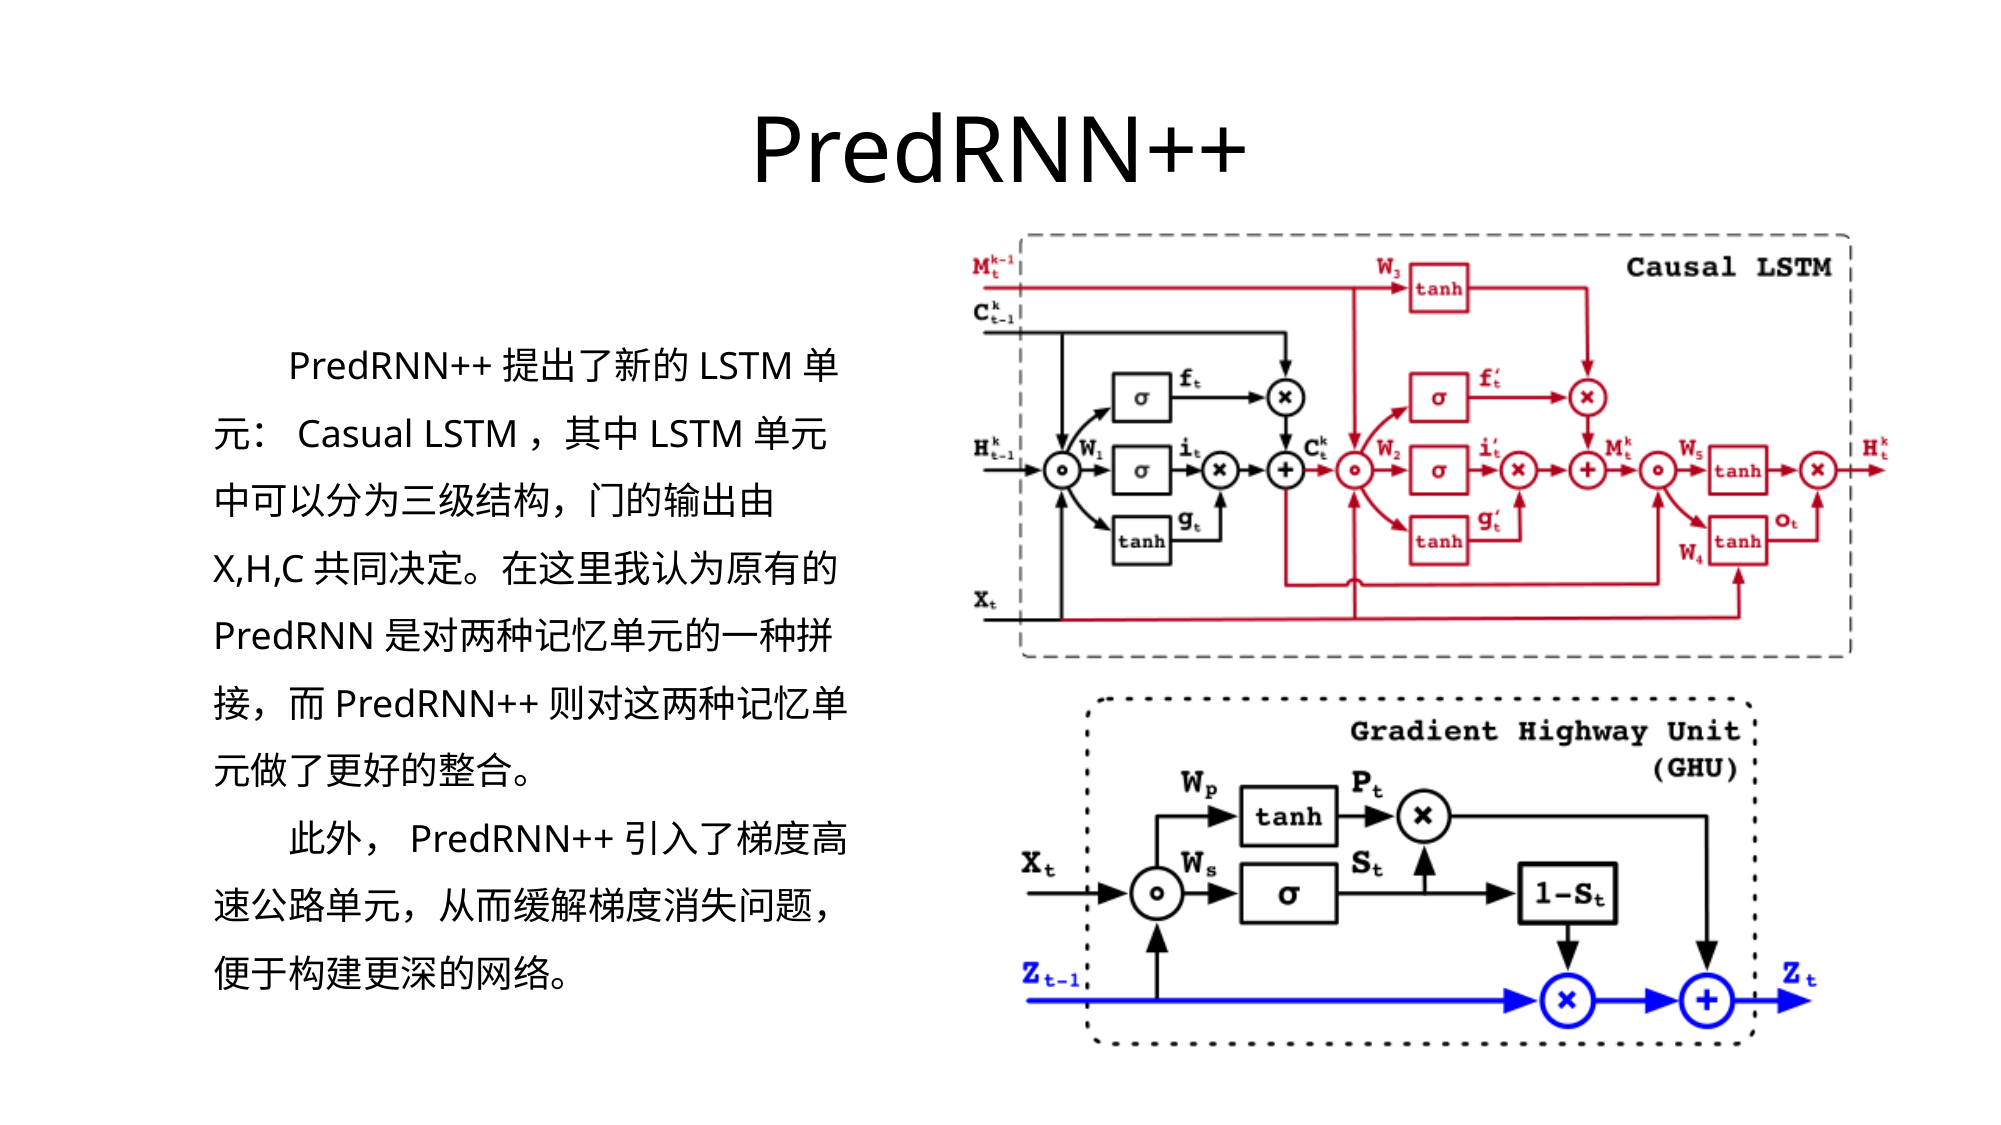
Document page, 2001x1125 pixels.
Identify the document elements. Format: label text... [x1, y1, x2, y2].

title PredRNN++ [137, 44, 1863, 262]
text_box PredRNN++提出了新的LSTM单元：Casual LSTM，其中LSTM单元中可以分为三级结构，门的输出由X,H,C共同决定。在这里我认为原有的PredRNN是对两种记忆单元的一种拼接，而PredRNN++则对这两种记忆单元做了更好的整合。 此外，PredRNN++引入了梯度高速公路单元，从而缓解梯度消失问题，便于构建更深的网络。 [198, 312, 870, 1003]
picture [923, 189, 1967, 1081]
